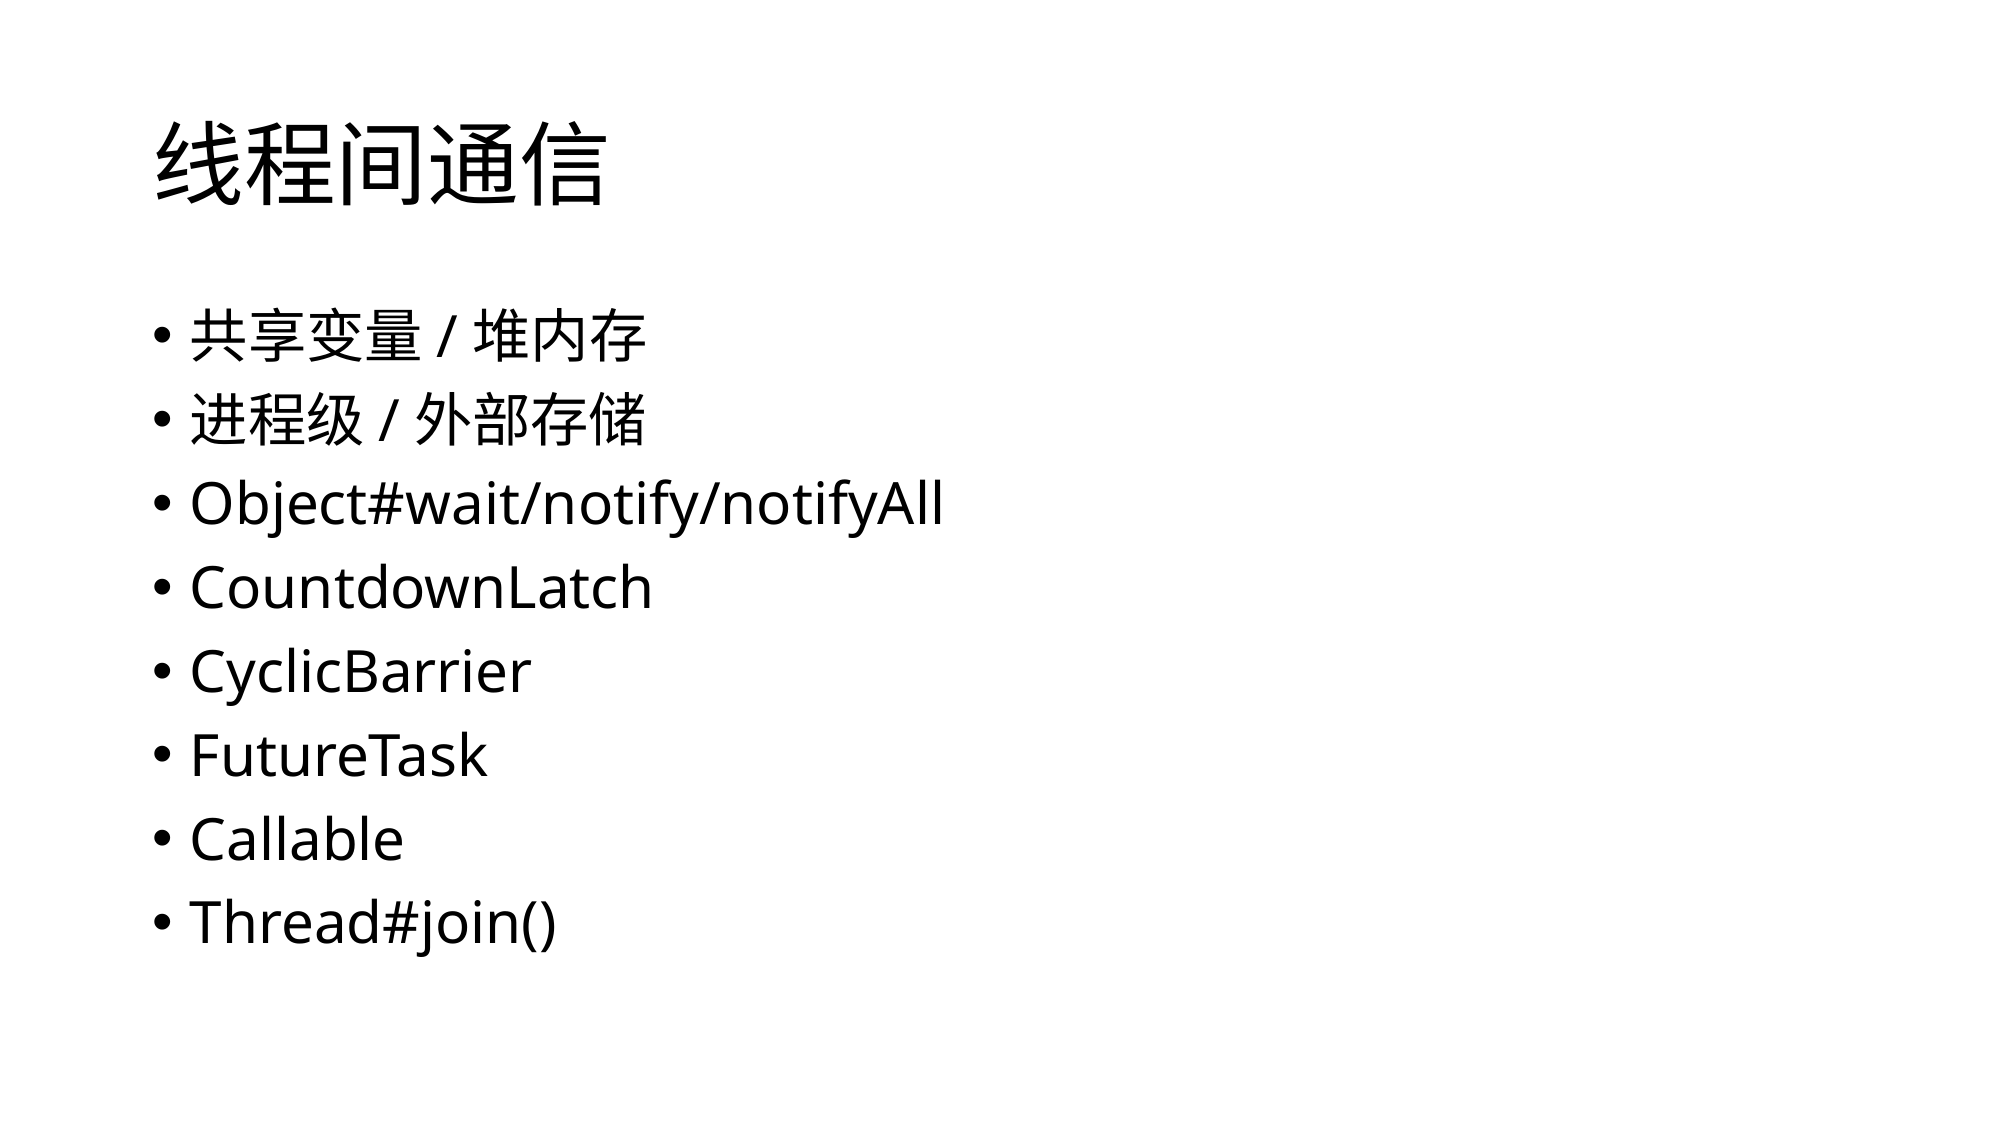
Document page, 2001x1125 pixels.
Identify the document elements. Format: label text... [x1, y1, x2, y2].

title 线程间通信 [137, 59, 1863, 278]
list 共享变量/堆内存 进程级/外部存储 Object#wait/notify/notifyAll CountdownLatch CyclicBarrier FutureTask Callable Thread#join() [137, 299, 1863, 1014]
